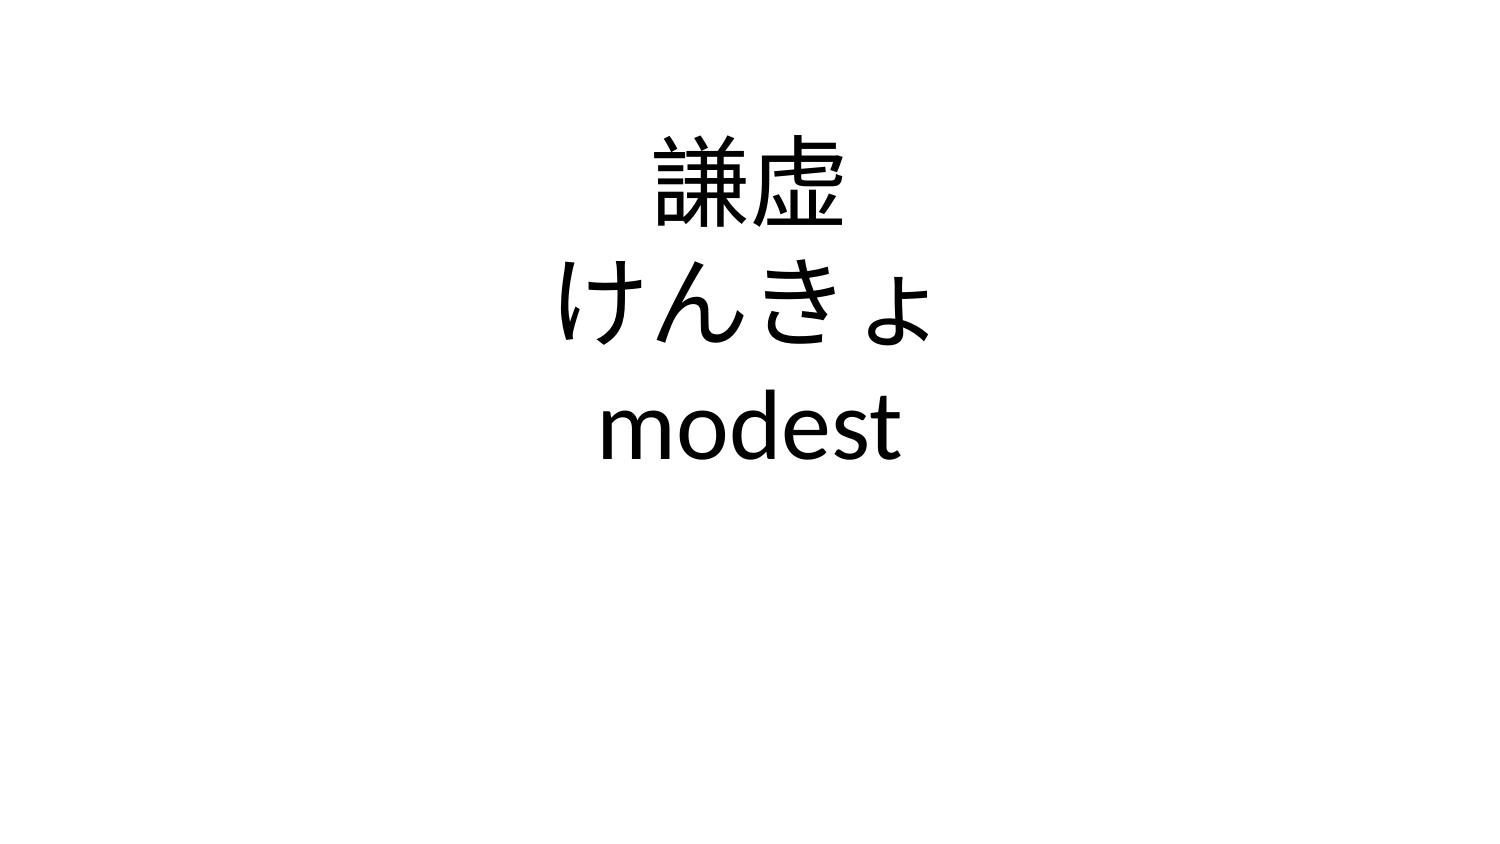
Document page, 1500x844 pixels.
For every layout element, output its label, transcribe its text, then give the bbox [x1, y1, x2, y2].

text_box 謙虚 けんきょ modest [0, 149, 1500, 450]
